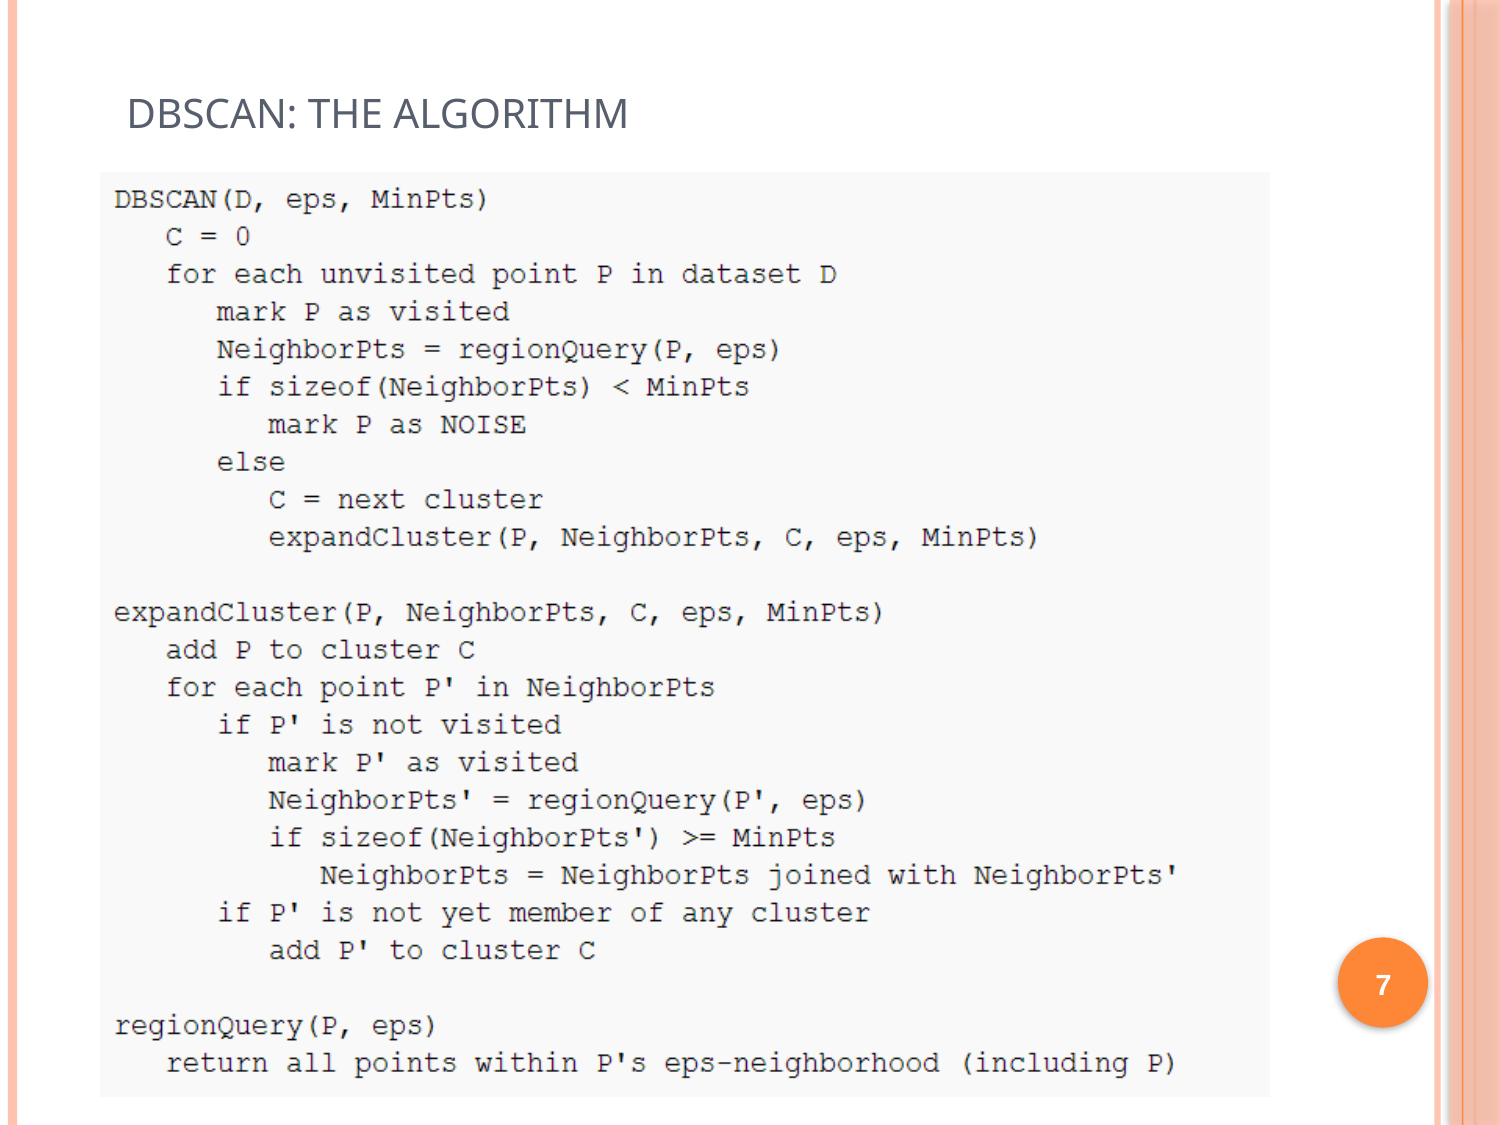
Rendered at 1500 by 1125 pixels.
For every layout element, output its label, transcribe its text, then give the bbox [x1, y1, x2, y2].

slide_number 7 [1333, 940, 1434, 1026]
title DBSCAN: The Algorithm [111, 80, 1332, 145]
picture [99, 172, 1270, 1097]
